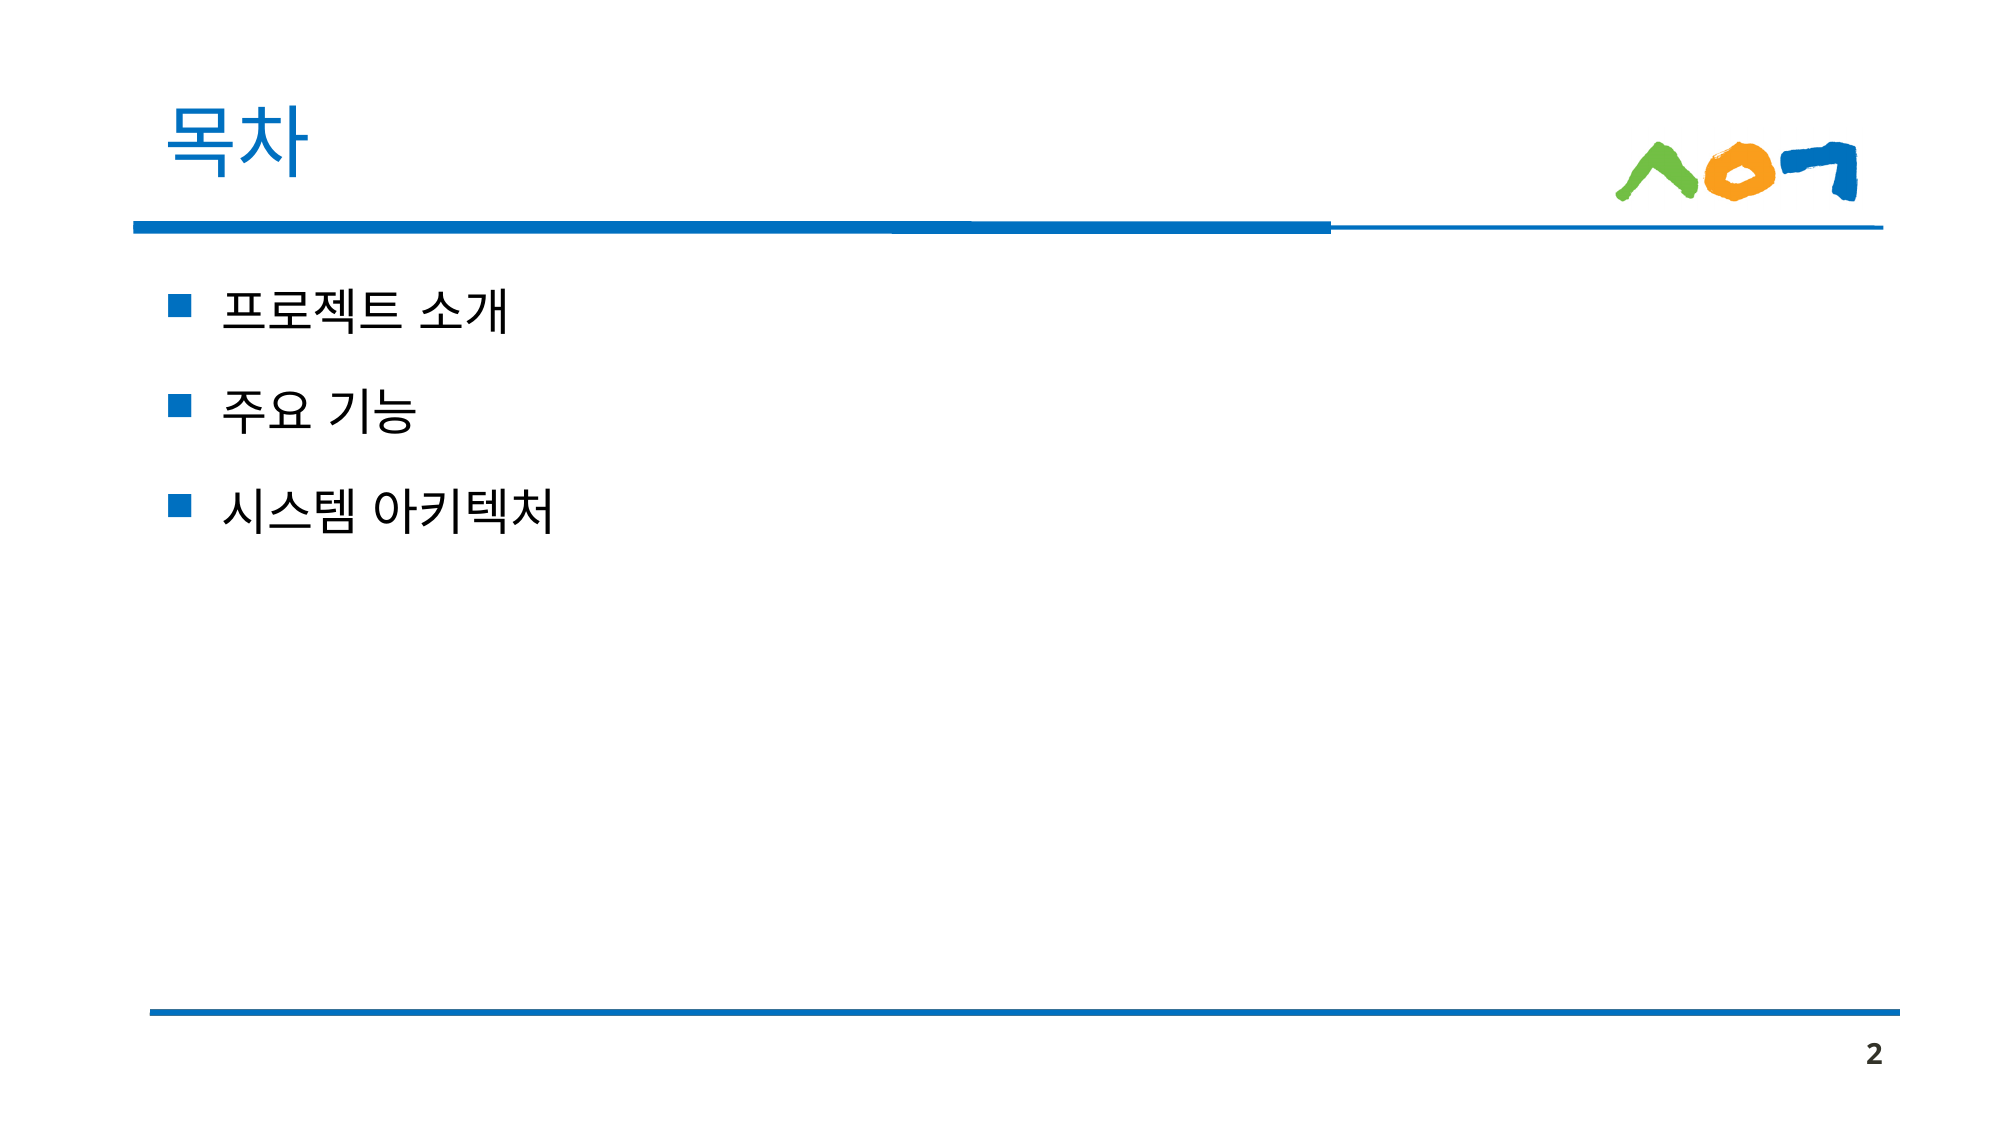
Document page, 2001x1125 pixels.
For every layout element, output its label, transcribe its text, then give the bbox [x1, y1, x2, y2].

list 프로젝트 소개 주요 기능 시스템 아키텍처 [149, 243, 1875, 1001]
title 목차 [149, 66, 1647, 213]
text_box [1680, 41, 1901, 209]
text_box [1565, 64, 1887, 210]
slide_number 2 [1480, 1032, 1898, 1083]
